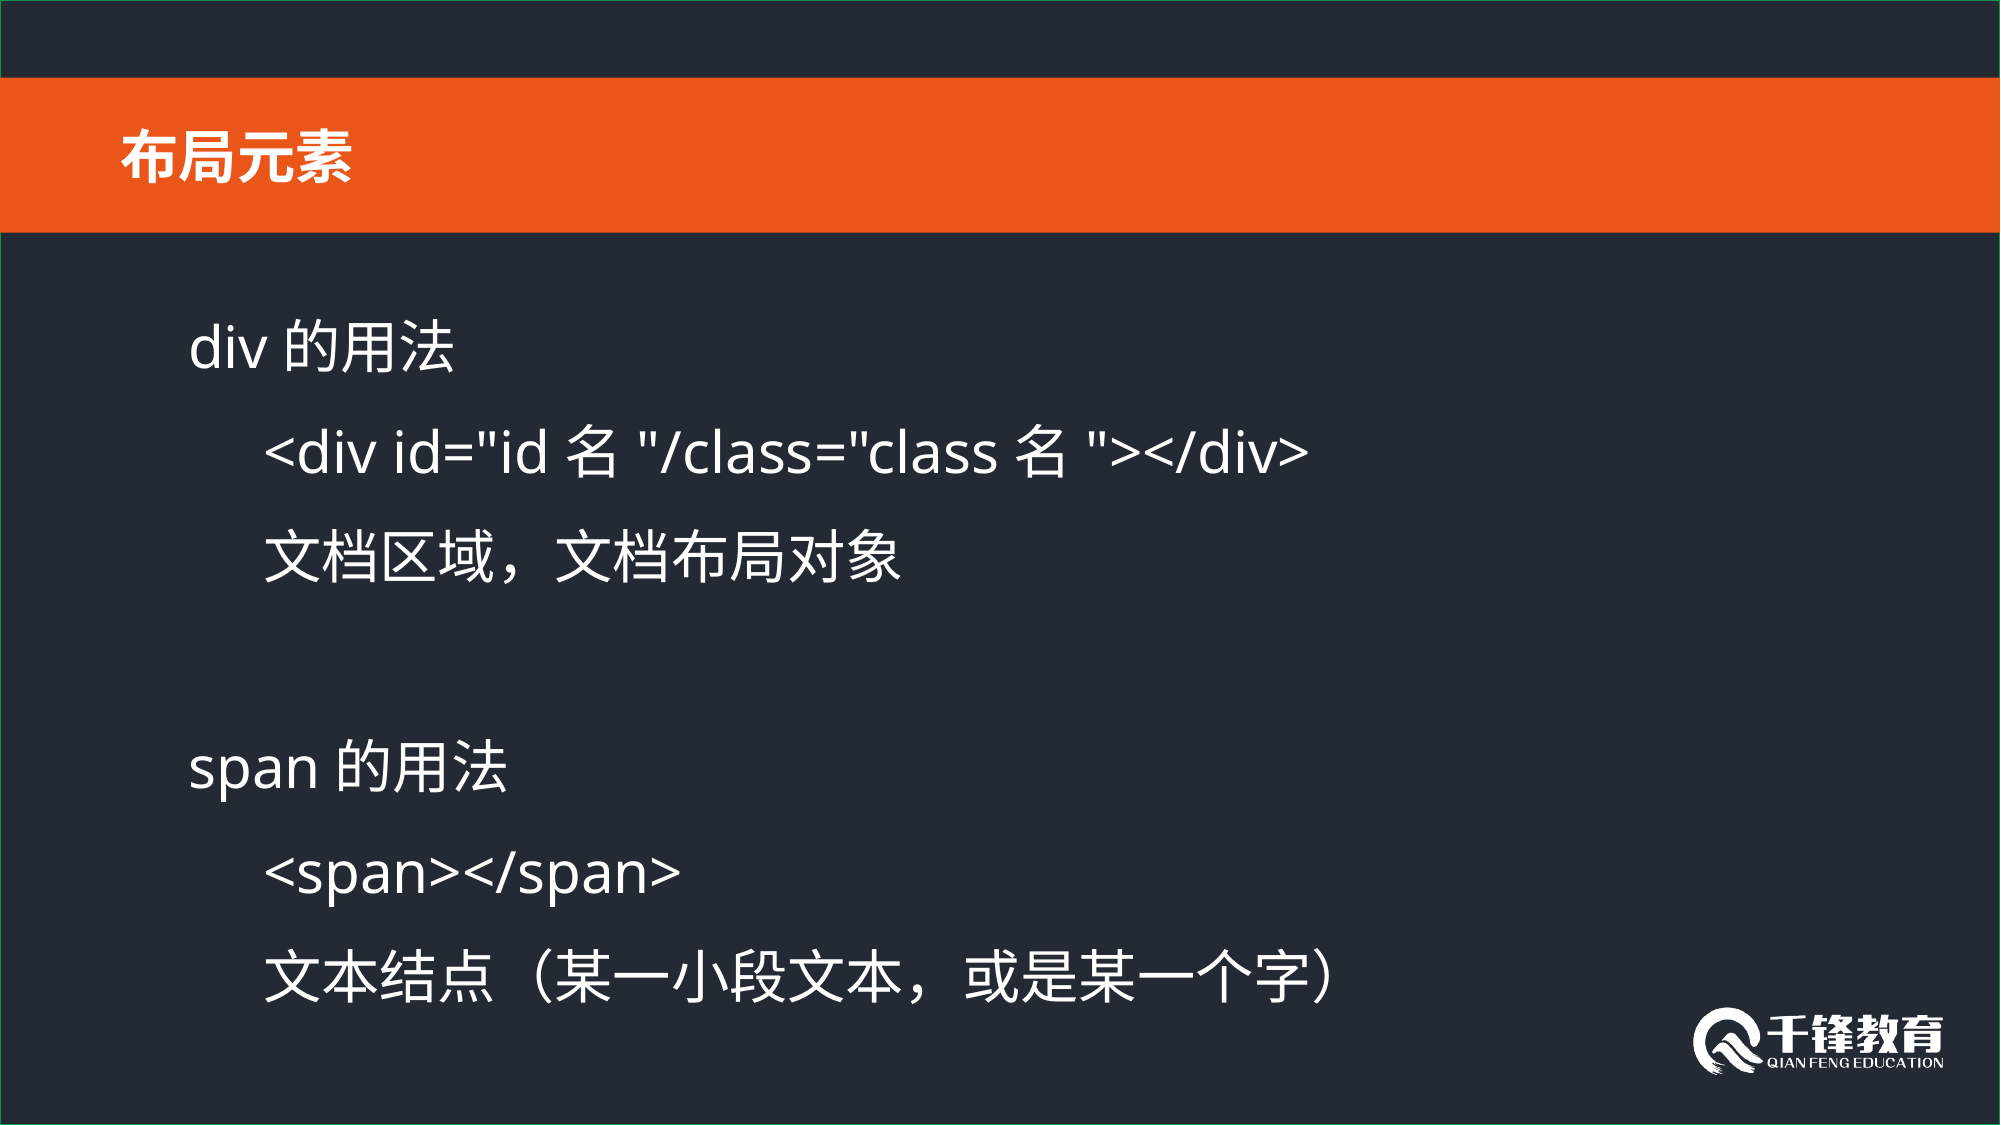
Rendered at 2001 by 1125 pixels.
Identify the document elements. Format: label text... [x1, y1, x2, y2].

text_box 布局元素 [106, 112, 615, 198]
text_box div的用法 <div id="id名"/class="class名"></div> 文档区域，文档布局对象 span的用法 <span></span> 文本结点（某一小段文本，或是某一个字） [173, 267, 1757, 1108]
text_box [0, 77, 2000, 234]
text_box [0, 0, 2000, 77]
picture [1691, 1002, 1948, 1080]
text_box [0, 234, 2000, 1125]
